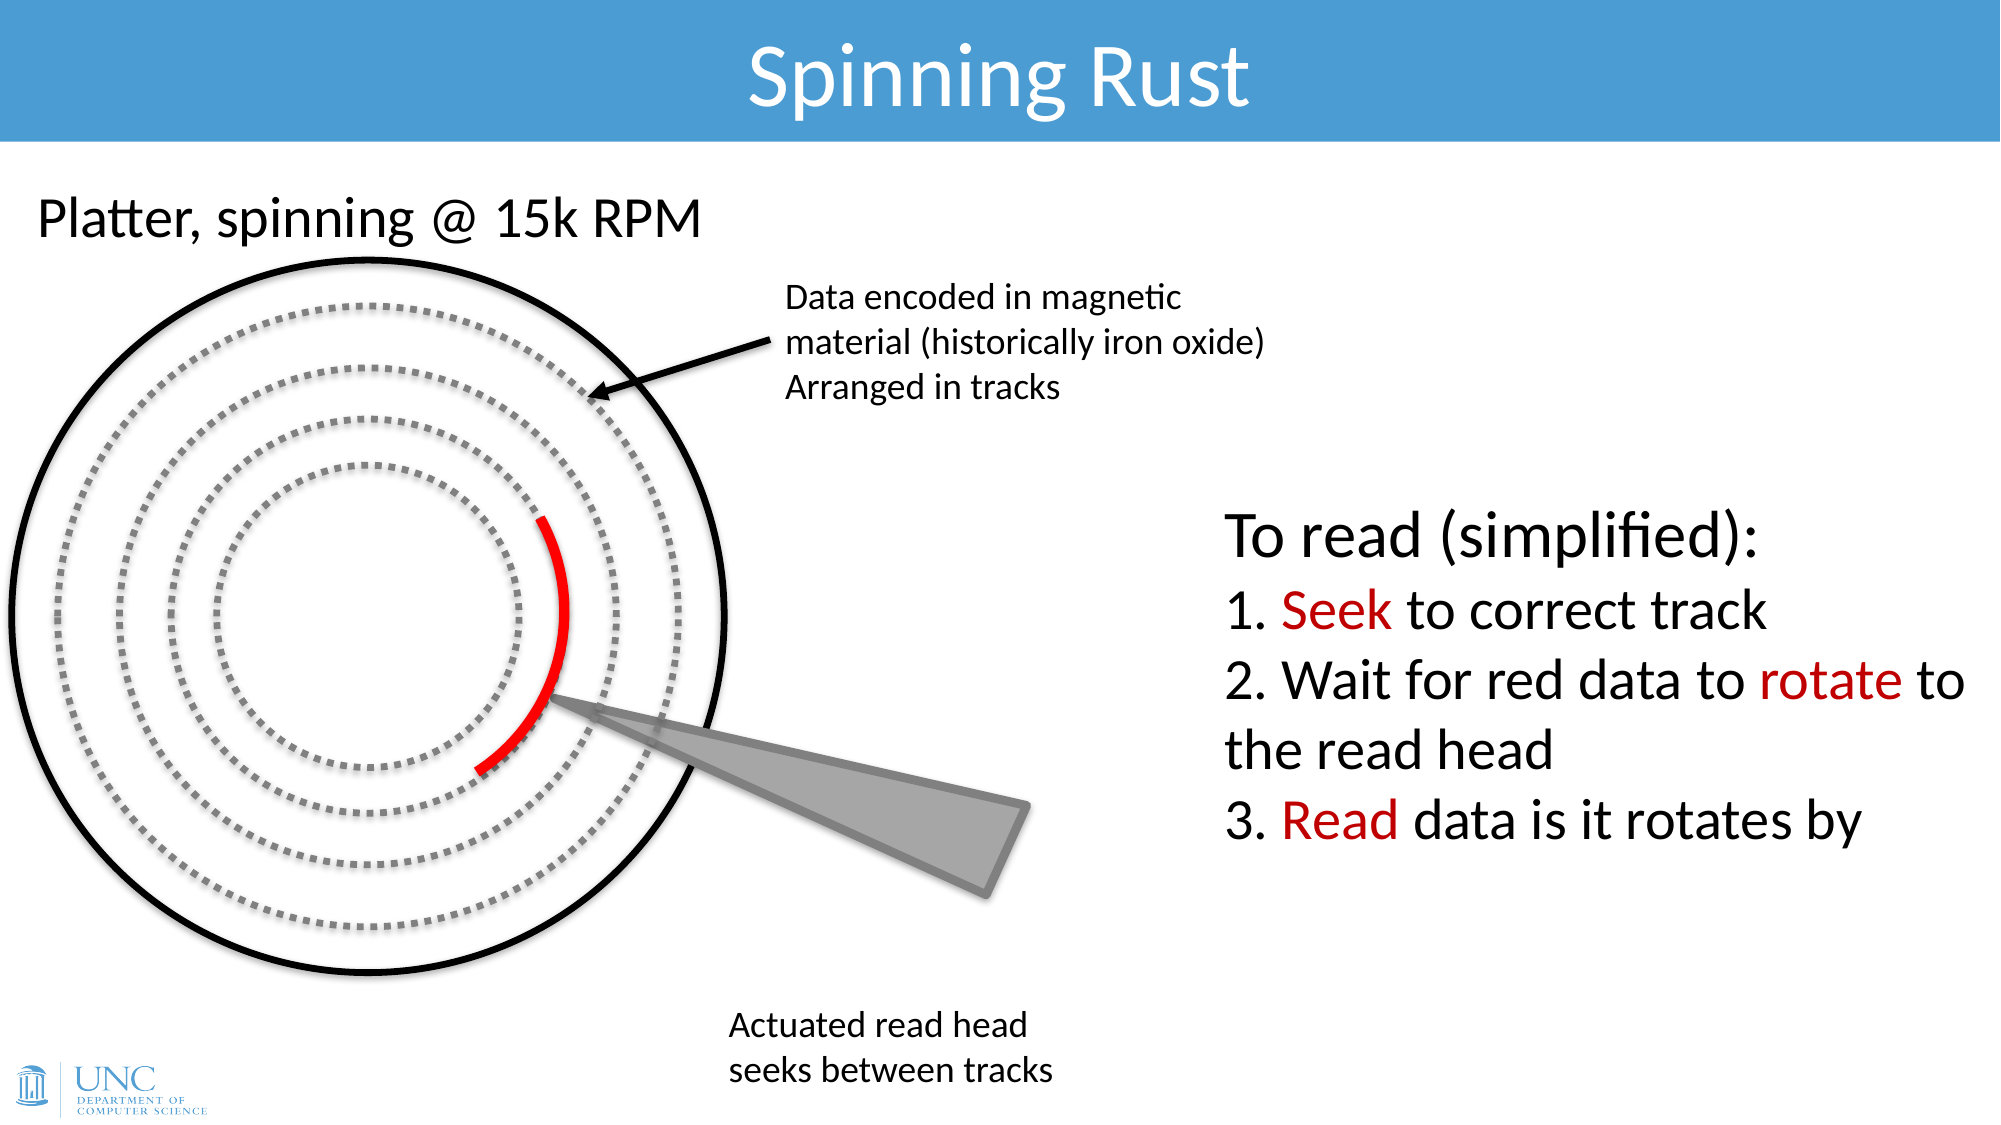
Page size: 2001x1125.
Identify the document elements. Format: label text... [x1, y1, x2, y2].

text_box [10, 259, 691, 974]
text_box [118, 367, 618, 866]
text_box To read (simplified): 1. Seek to correct track 2. Wait for red data to rotate to the read head 3. Read data is it rotates by [1209, 483, 1989, 939]
text_box [215, 464, 498, 769]
text_box [602, 407, 725, 730]
text_box [656, 722, 1028, 896]
text_box Actuated read head seeks between tracks [713, 992, 1114, 1098]
picture [16, 1062, 207, 1118]
text_box Data encoded in magnetic material (historically iron oxide) Arranged in tracks [770, 264, 1292, 415]
text_box Platter, spinning @ 15k RPM [22, 171, 719, 257]
text_box [170, 418, 539, 814]
title Spinning Rust [0, 0, 2000, 142]
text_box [587, 340, 771, 398]
text_box [373, 516, 567, 774]
text_box [56, 305, 680, 928]
